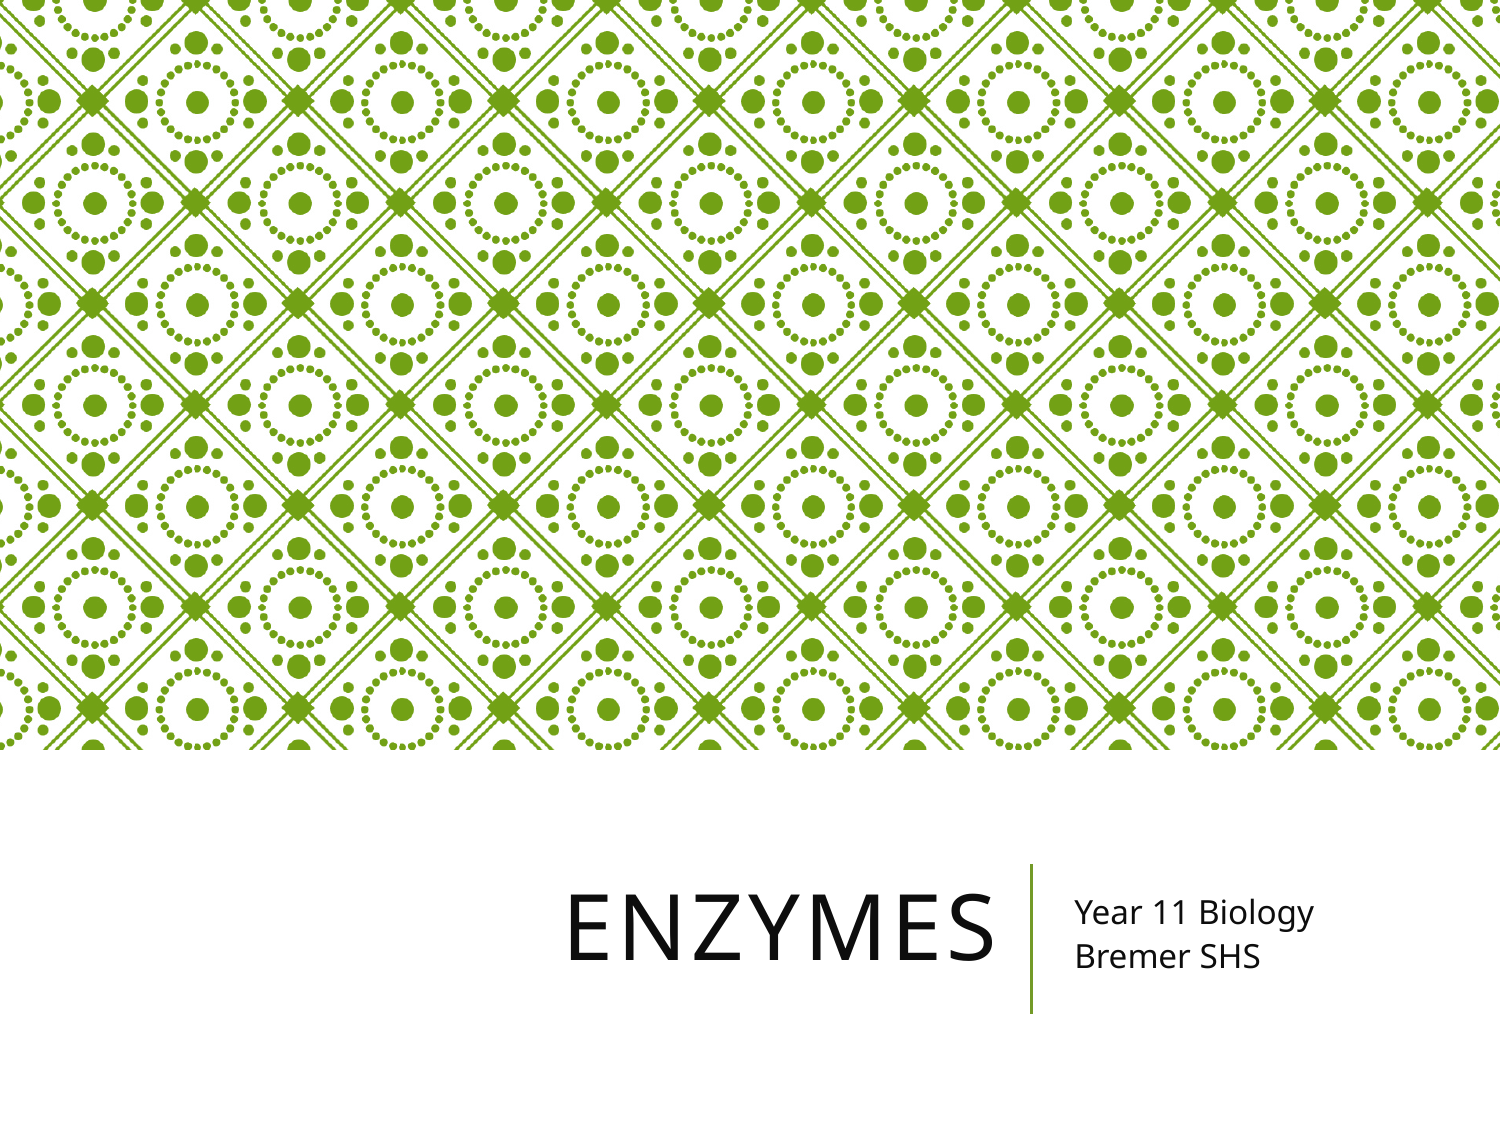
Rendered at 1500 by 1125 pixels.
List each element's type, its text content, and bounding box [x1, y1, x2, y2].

subtitle Year 11 Biology Bremer SHS [1059, 813, 1454, 1054]
title Enzymes [56, 813, 1013, 1054]
